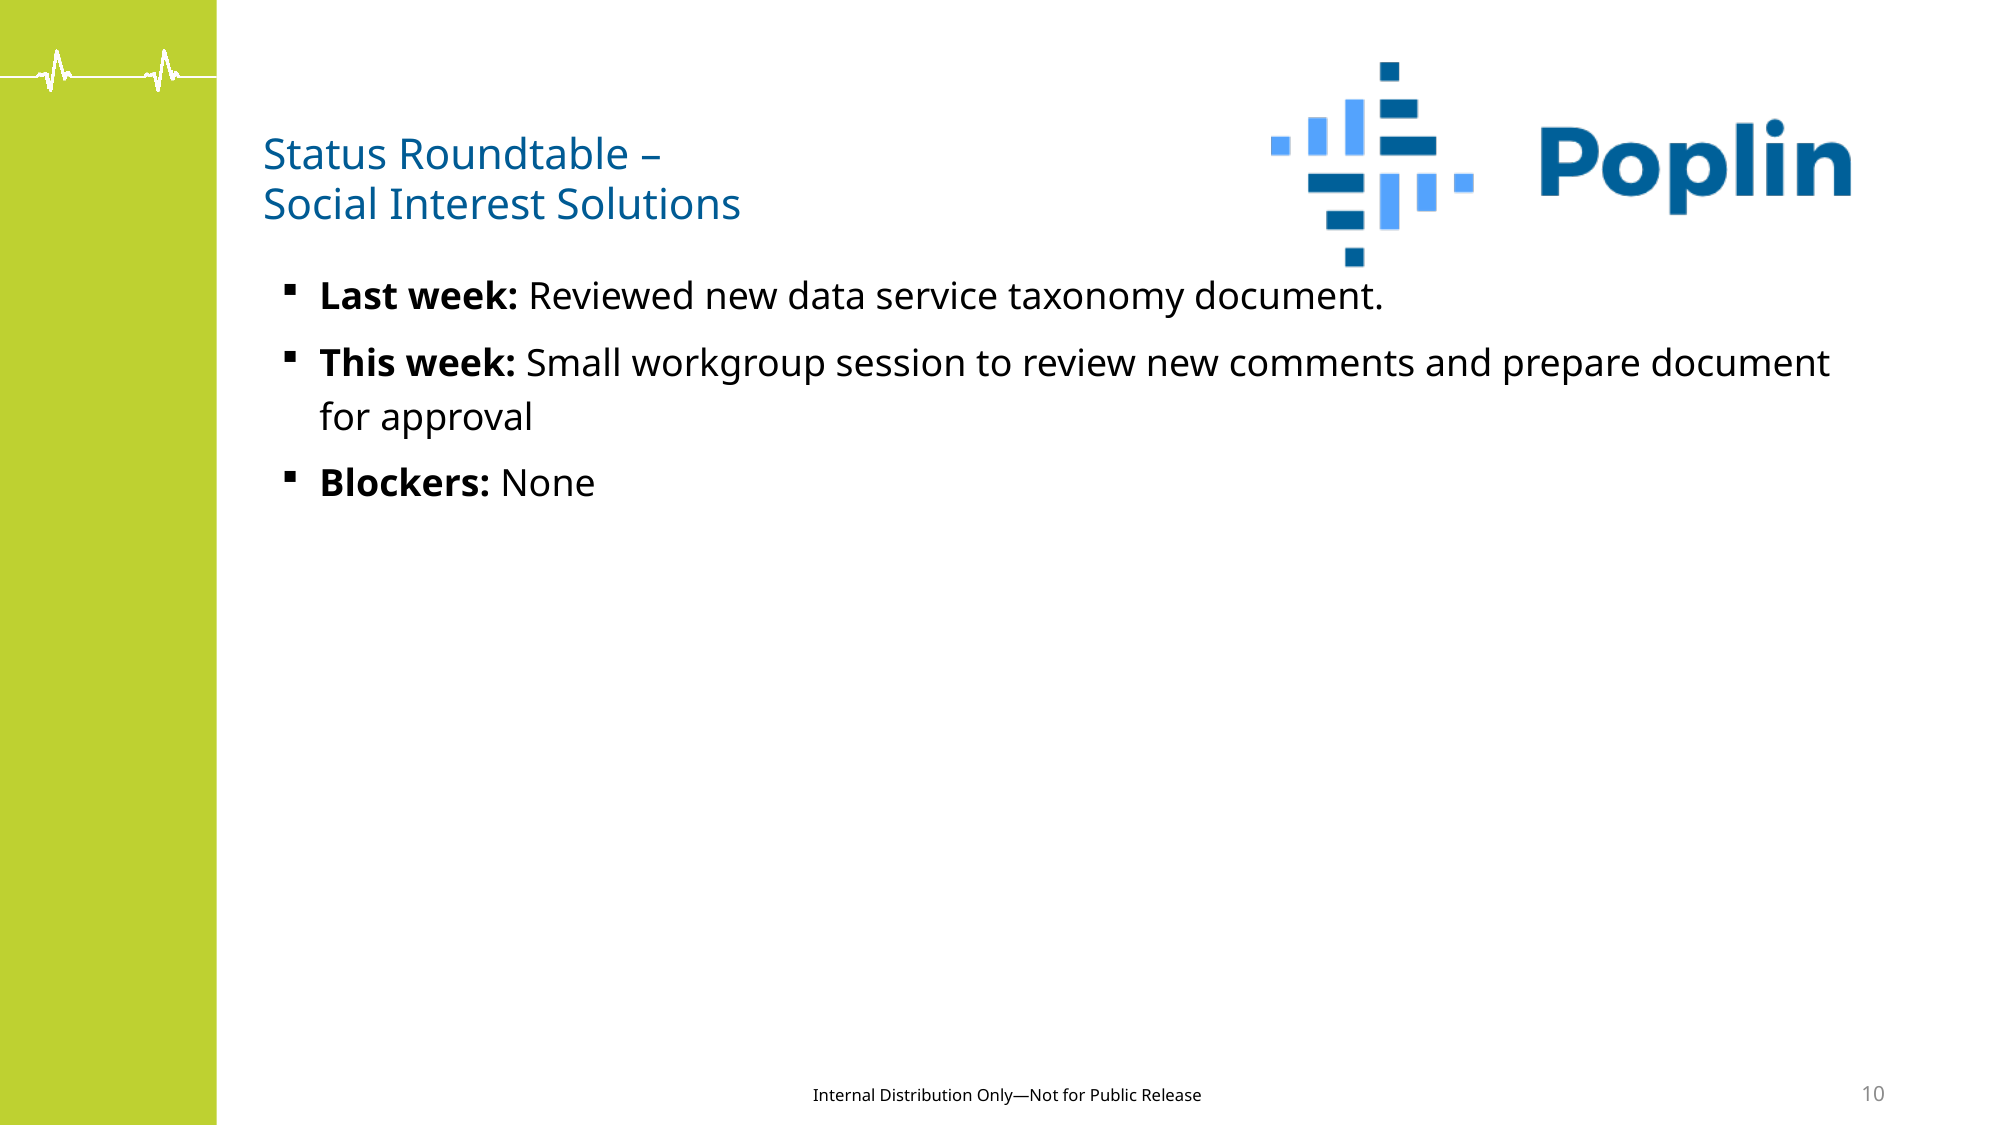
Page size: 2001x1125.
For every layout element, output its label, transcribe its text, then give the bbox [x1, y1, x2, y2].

slide_number 10 [1500, 1065, 1900, 1125]
picture [0, 9, 217, 125]
list Last week: Reviewed new data service taxonomy document. This week: Small workgroup session to review new comments and prepare document for approval Blockers: None [248, 255, 1882, 1005]
picture [1247, 47, 1925, 278]
title Status Roundtable – Social Interest Solutions [248, 119, 1242, 236]
